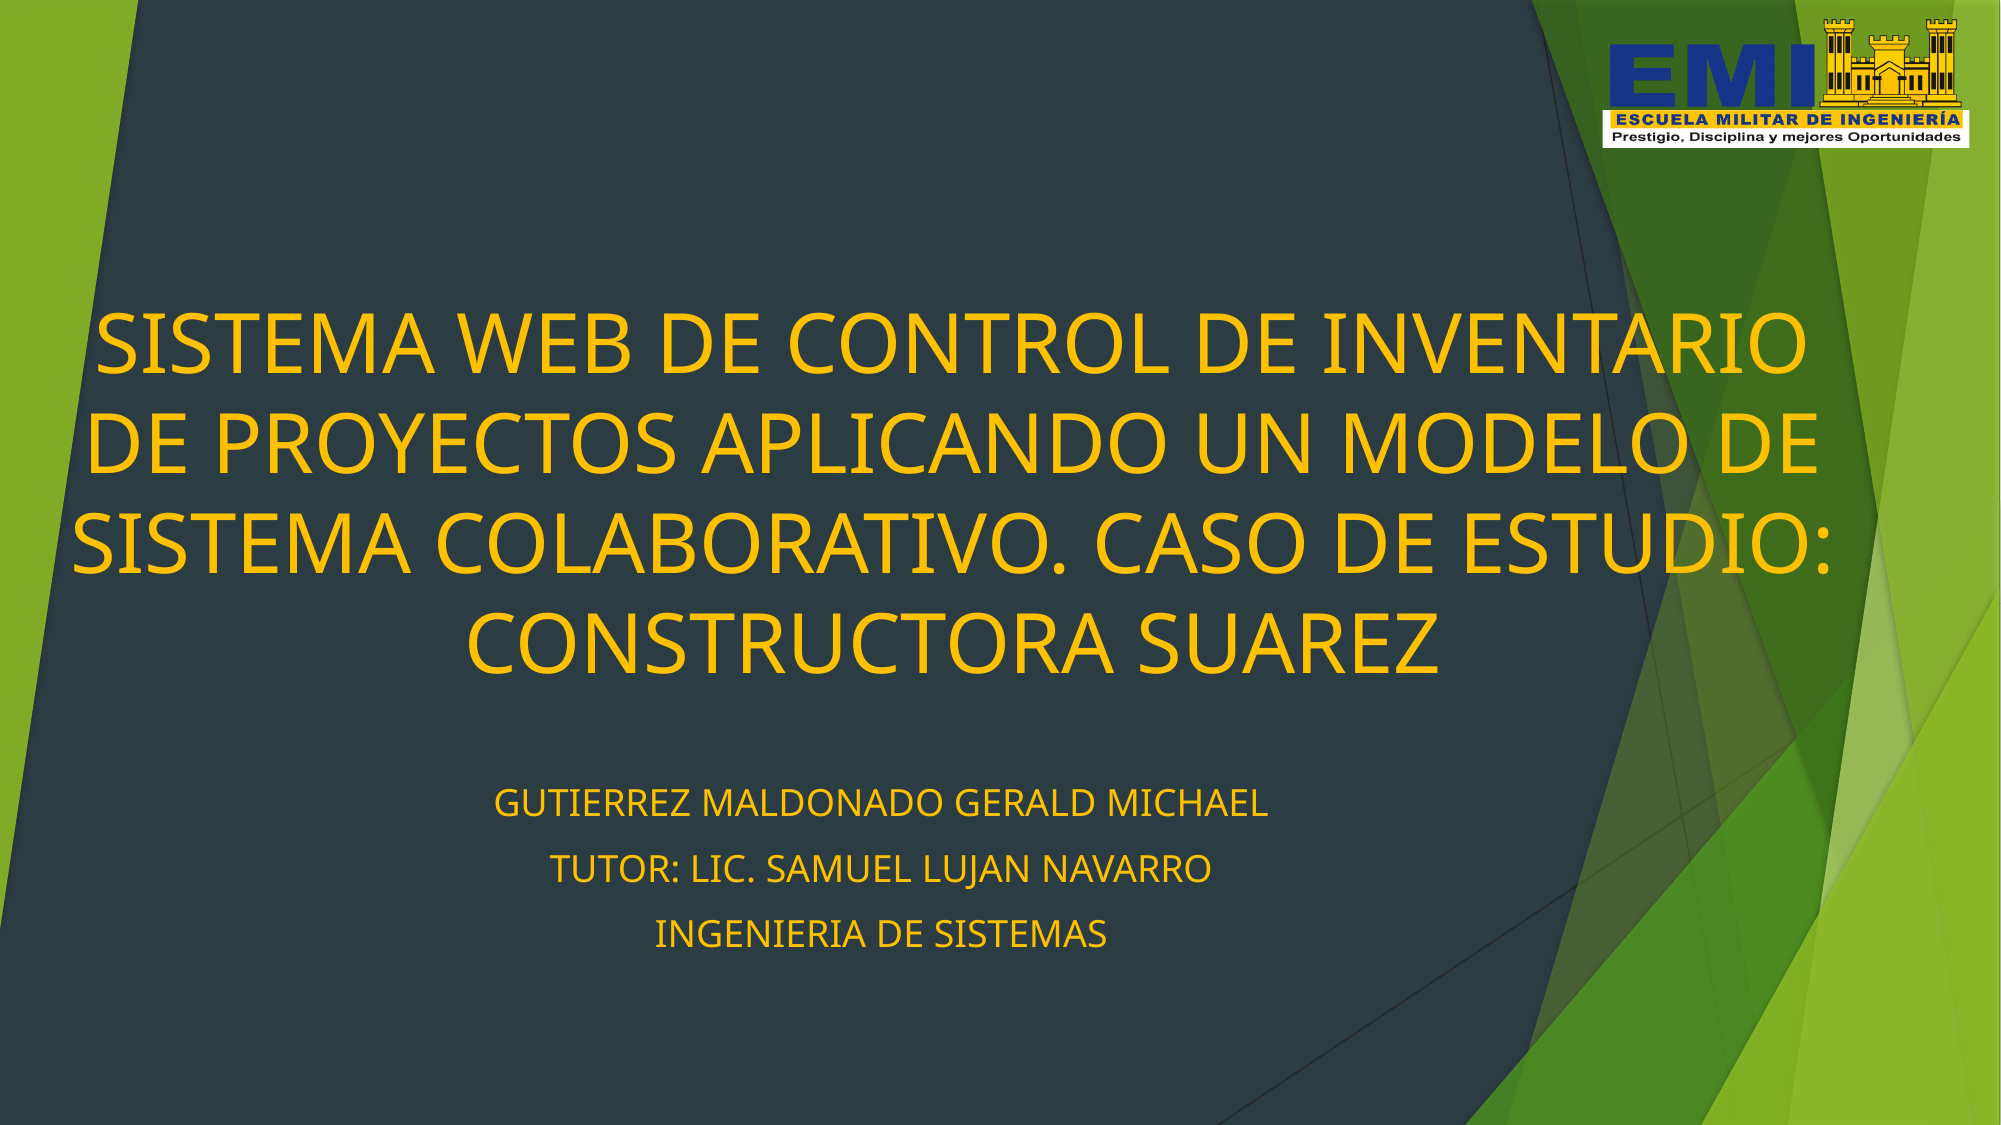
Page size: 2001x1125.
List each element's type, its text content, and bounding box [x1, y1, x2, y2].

title SISTEMA WEB DE CONTROL DE INVENTARIO DE PROYECTOS APLICANDO UN MODELO DE SISTEMA COLABORATIVO. CASO DE ESTUDIO: CONSTRUCTORA SUAREZ [30, 238, 1876, 698]
subtitle GUTIERREZ MALDONADO GERALD MICHAEL TUTOR: LIC. SAMUEL LUJAN NAVARRO INGENIERIA DE SISTEMAS [233, 771, 1530, 970]
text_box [1601, 19, 1970, 149]
